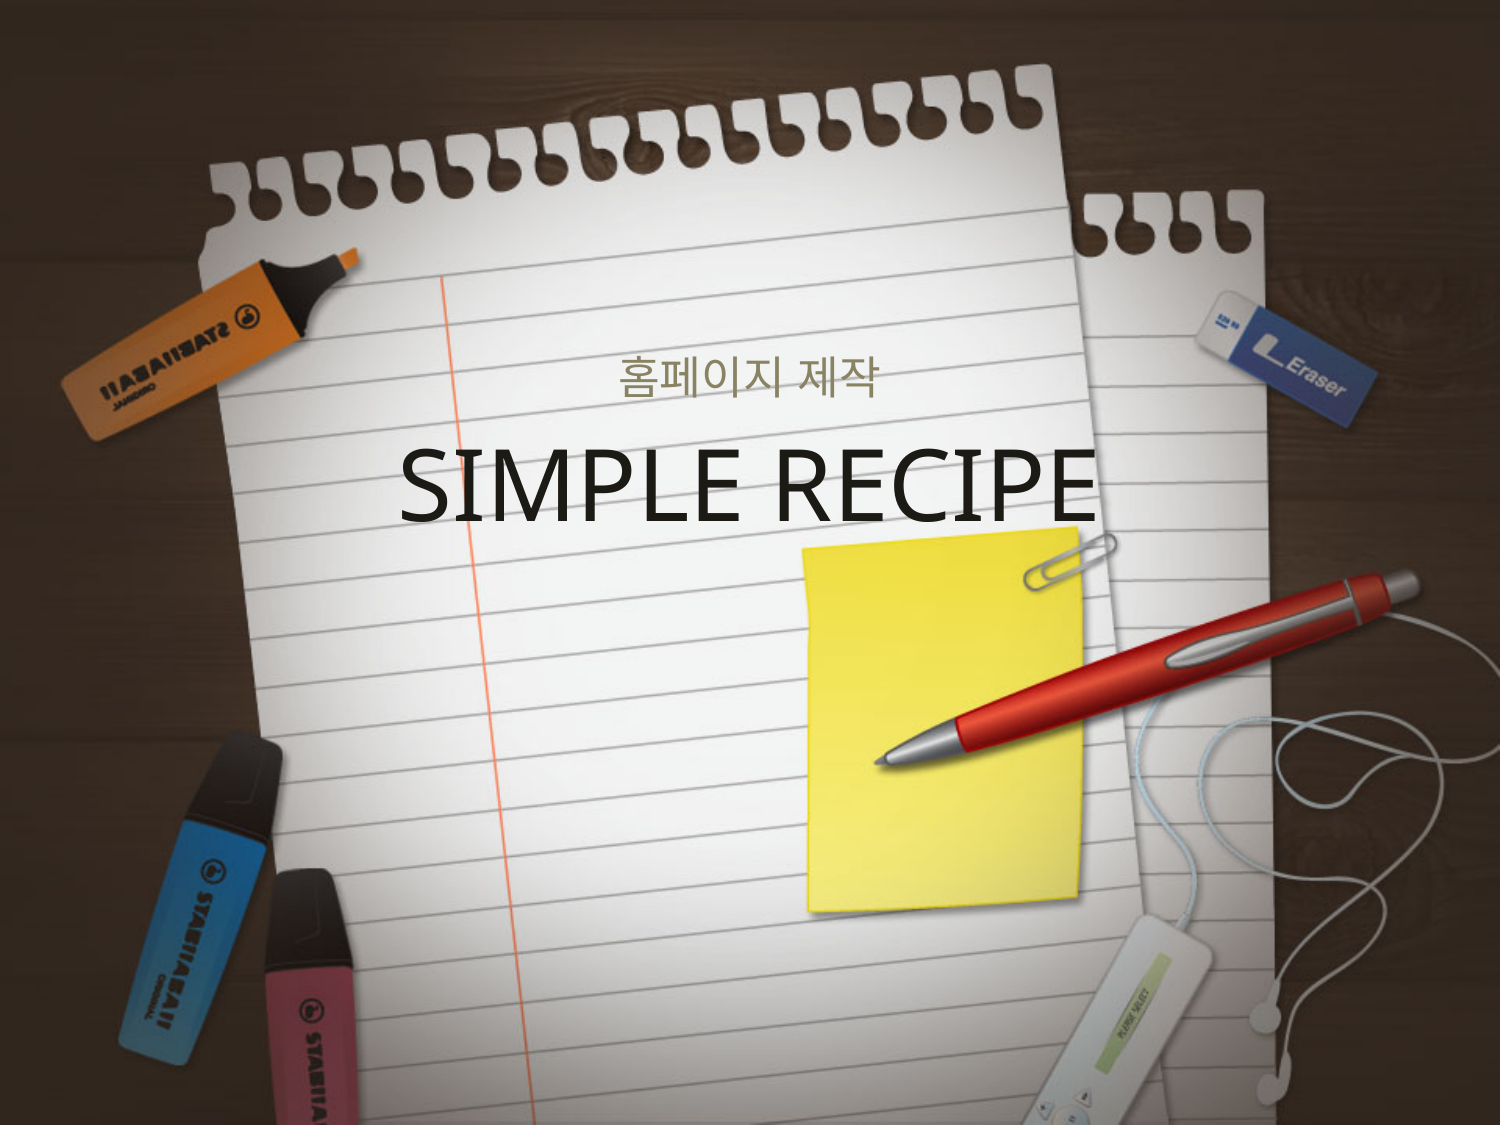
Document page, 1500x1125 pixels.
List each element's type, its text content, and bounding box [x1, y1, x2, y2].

subtitle 홈페이지 제작 [222, 341, 1278, 412]
picture [0, 0, 1500, 1125]
title SIMPLE RECIPE [222, 412, 1278, 551]
